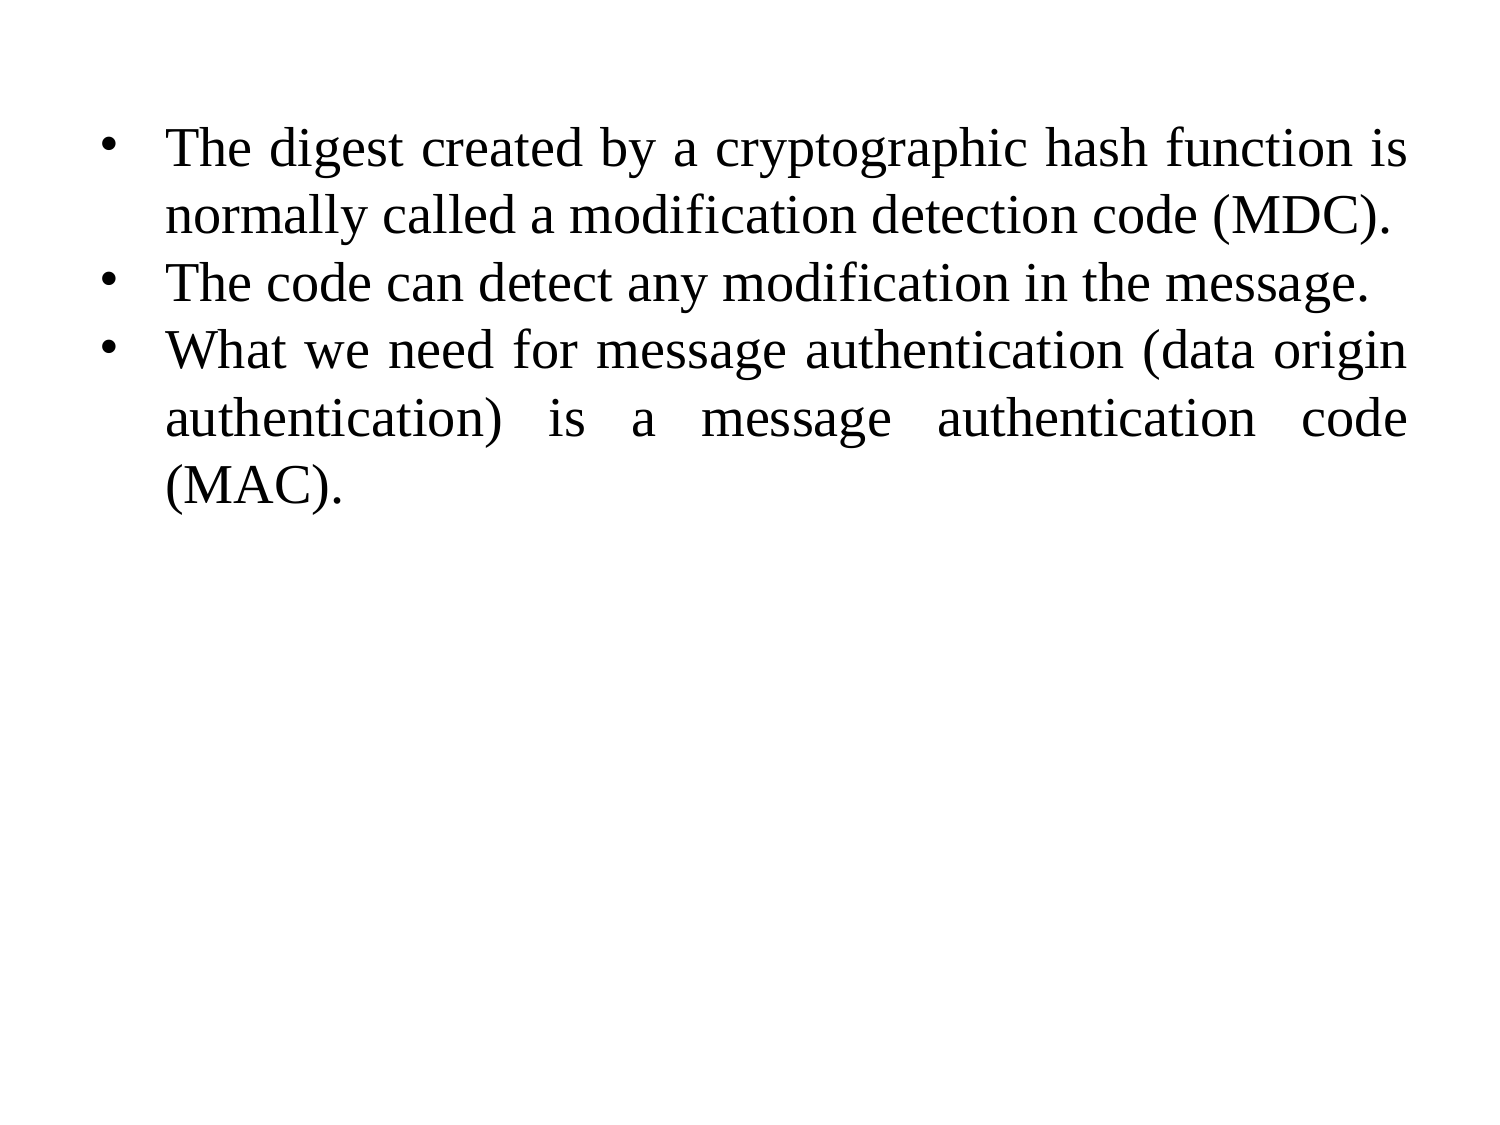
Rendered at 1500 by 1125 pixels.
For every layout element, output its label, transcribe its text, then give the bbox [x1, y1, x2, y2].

list The digest created by a cryptographic hash function is normally called a modification detection code (MDC). The code can detect any modification in the message. What we need for message authentication (data origin authentication) is a message authentication code (MAC). [75, 102, 1425, 1005]
